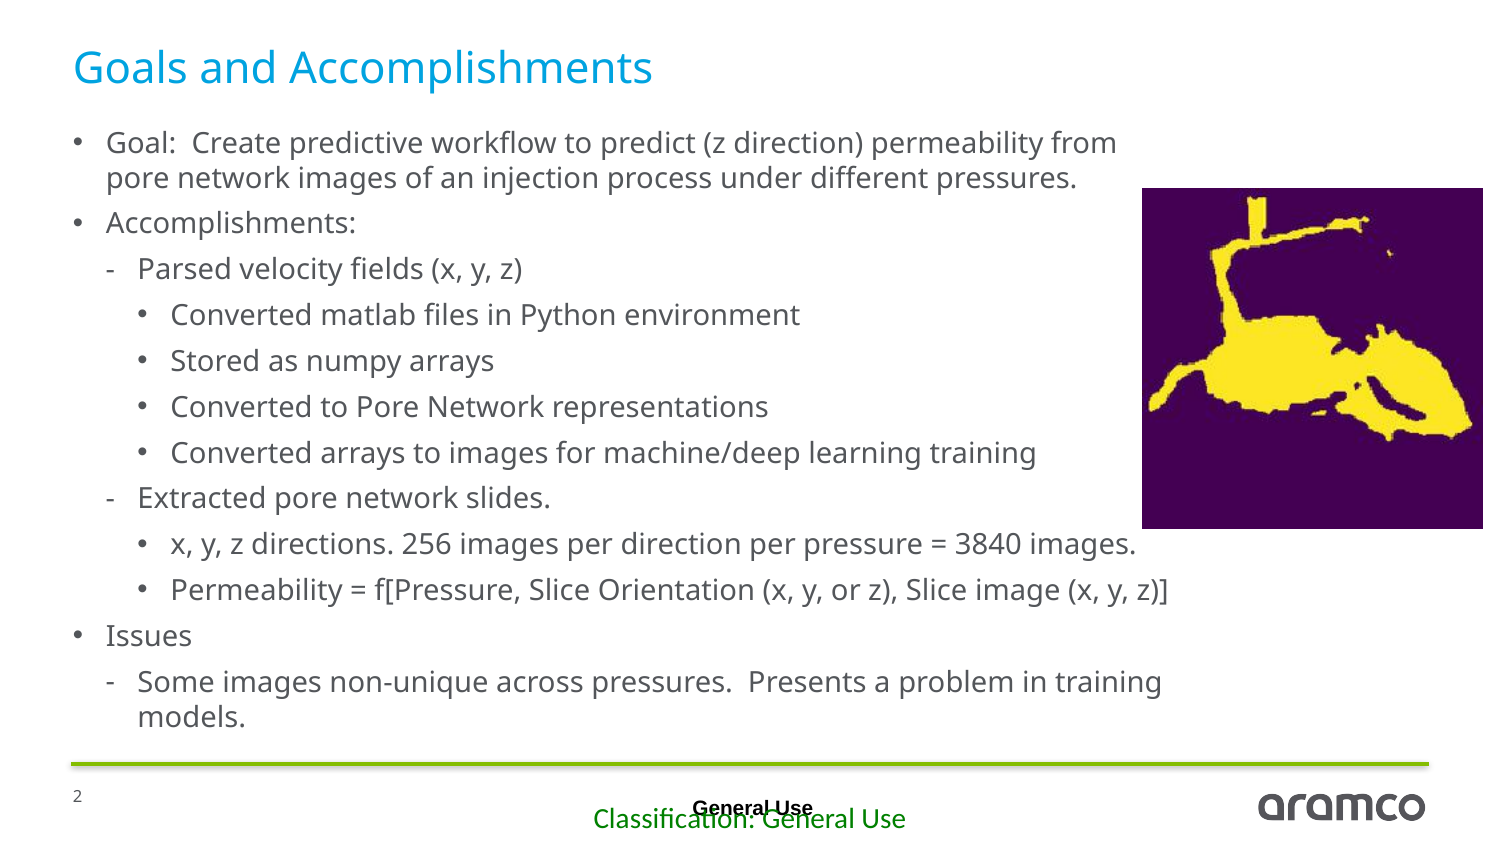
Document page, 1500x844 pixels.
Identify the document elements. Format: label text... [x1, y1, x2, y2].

list Goal: Create predictive workflow to predict (z direction) permeability from pore network images of an injection process under different pressures. Accomplishments: Parsed velocity fields (x, y, z) Converted matlab files in Python environment Stored as numpy arrays Converted to Pore Network representations Converted arrays to images for machine/deep learning training Extracted pore network slides. x, y, z directions. 256 images per direction per pressure = 3840 images. Permeability = f[Pressure, Slice Orientation (x, y, or z), Slice image (x, y, z)] Issues Some images non-unique across pressures. Presents a problem in training models. [72, 136, 1174, 727]
picture [1142, 187, 1483, 529]
picture [1258, 774, 1433, 822]
title Goals and Accomplishments [72, 33, 1429, 136]
